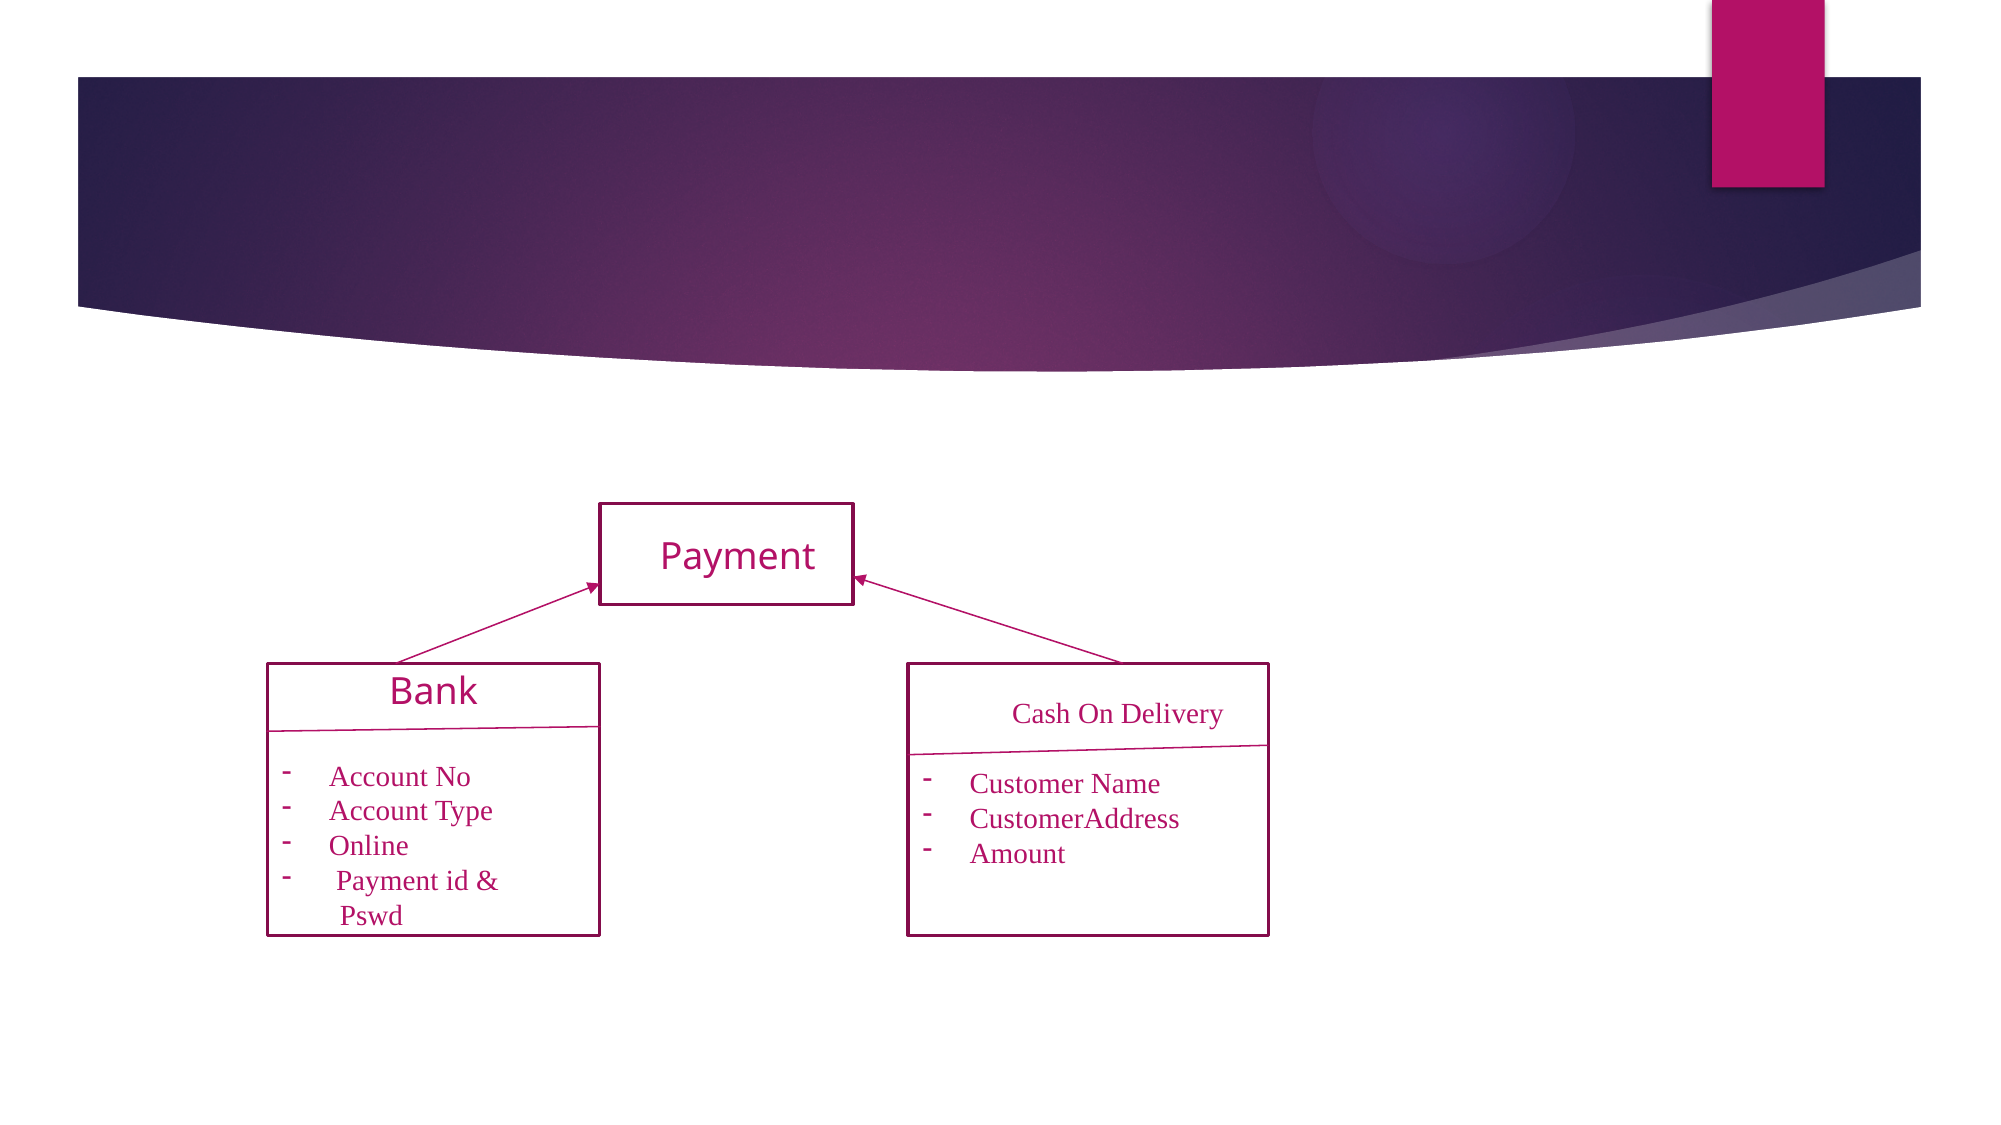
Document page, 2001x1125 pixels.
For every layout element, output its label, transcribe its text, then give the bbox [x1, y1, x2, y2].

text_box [852, 576, 1123, 664]
text_box CasgCash On Delivery Customer Name CustomerAddress Amount [906, 762, 1270, 937]
text_box B Bank Account No Account Type Online Payment id & Pswd [266, 662, 601, 725]
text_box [266, 726, 601, 732]
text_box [395, 583, 601, 664]
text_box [907, 745, 1269, 755]
text_box PPayment [598, 502, 855, 606]
text_box B Bank Account No Account Type Online Payment id & Pswd [266, 739, 601, 937]
text_box CasgCash On Delivery Customer Name CustomerAddress Amount [906, 662, 1270, 745]
